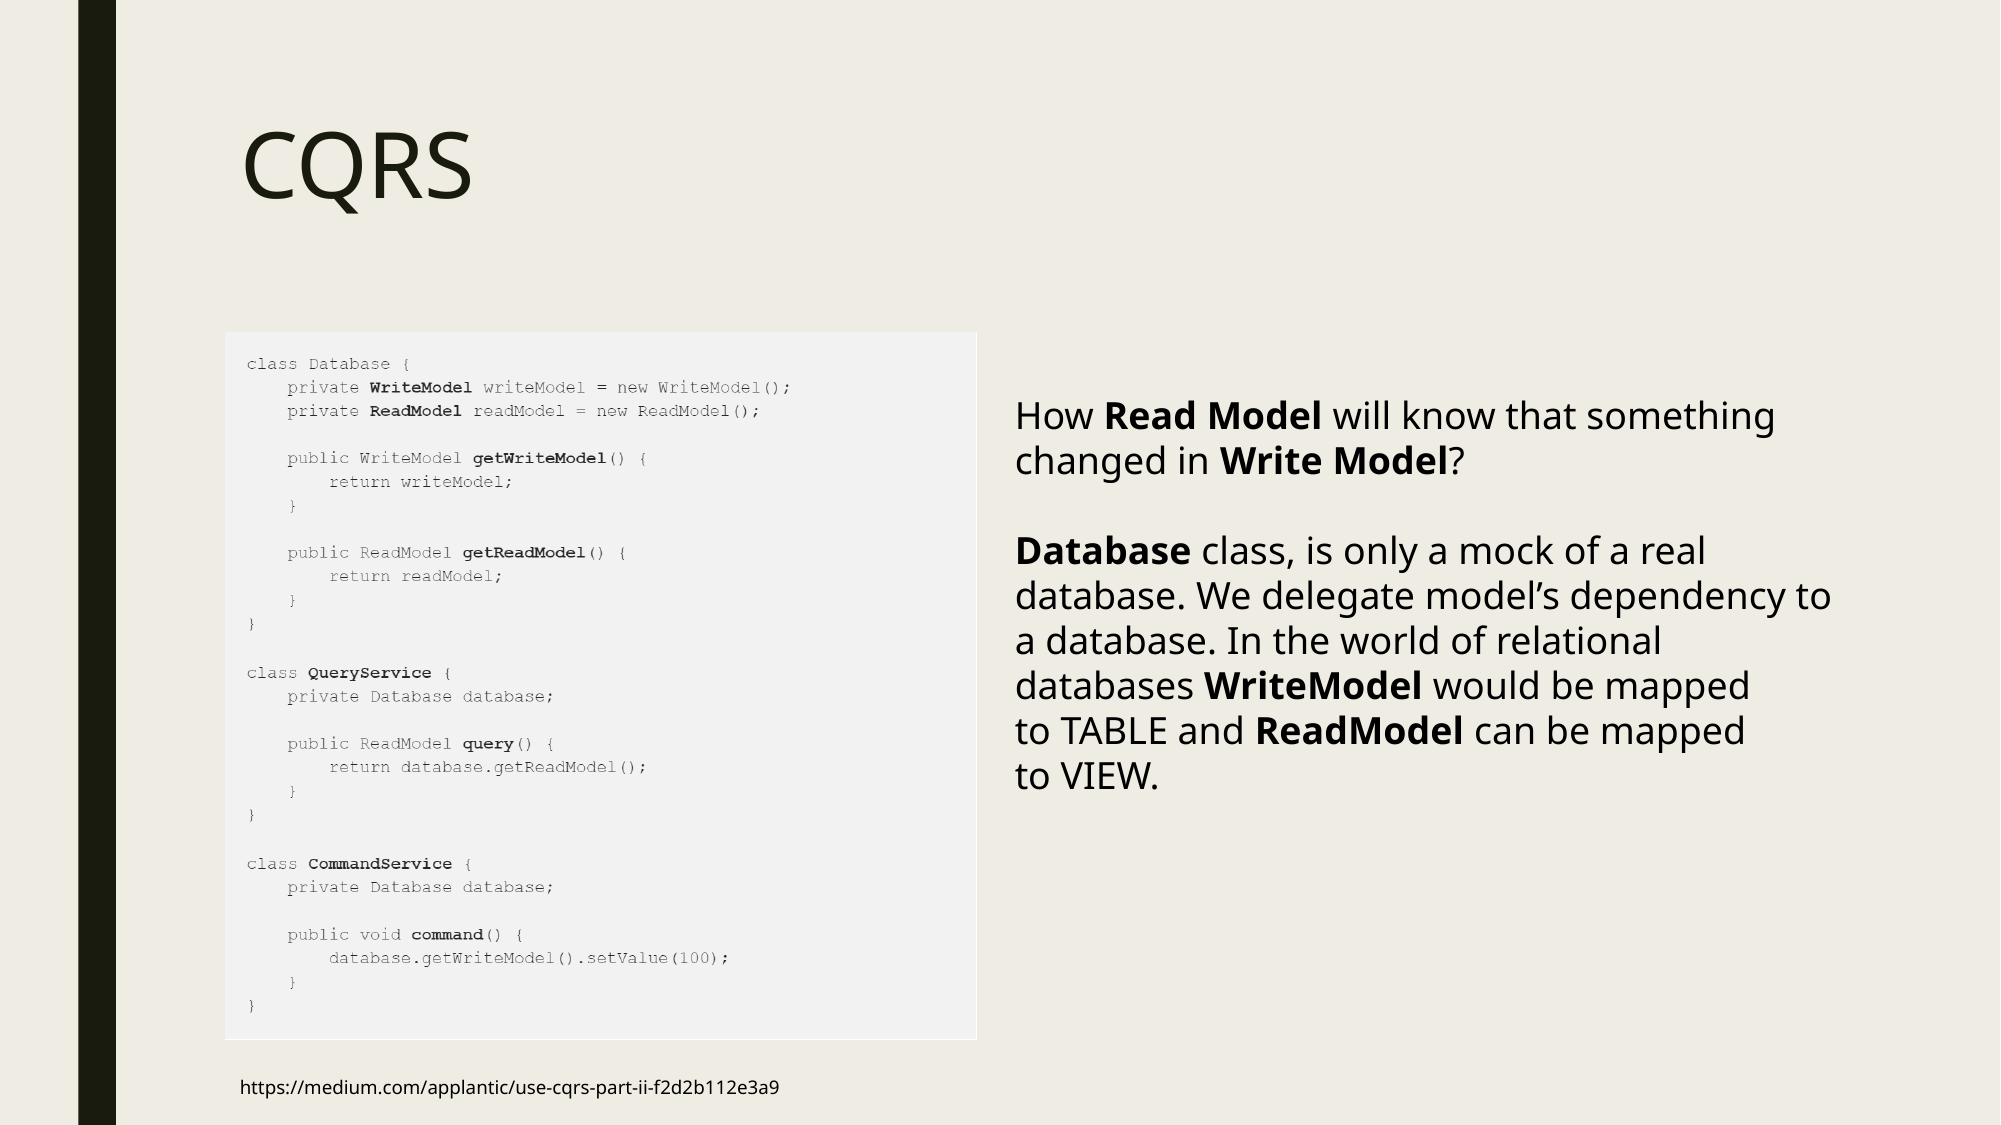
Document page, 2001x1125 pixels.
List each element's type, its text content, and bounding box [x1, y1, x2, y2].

text_box https://medium.com/applantic/use-cqrs-part-ii-f2d2b112e3a9 [225, 1068, 1225, 1106]
title CQRS [225, 112, 1800, 357]
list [224, 332, 977, 1040]
text_box How Read Model will know that something changed in Write Model? Database class, is only a mock of a real database. We delegate model’s dependency to a database. In the world of relational databases WriteModel would be mapped to TABLE and ReadModel can be mapped to VIEW. [999, 384, 1863, 805]
